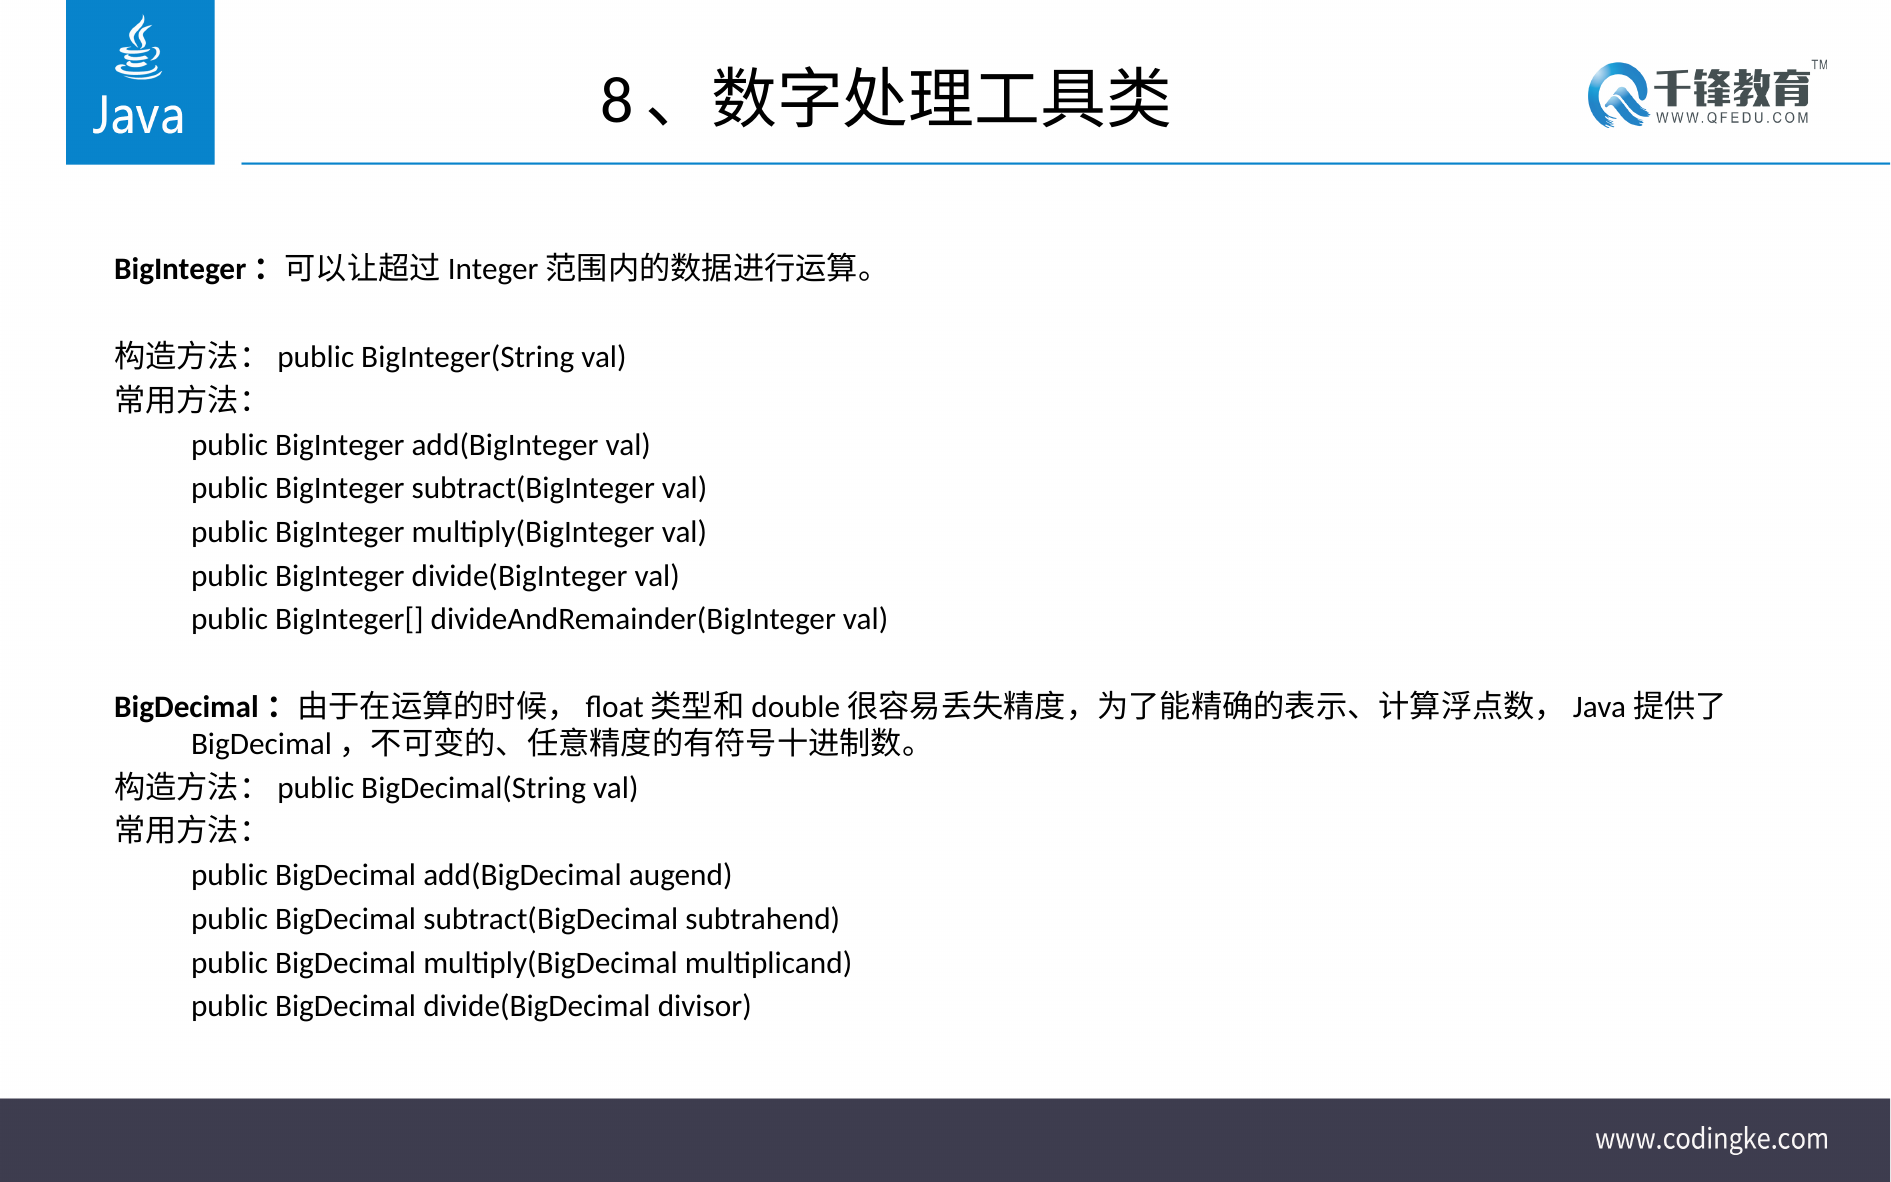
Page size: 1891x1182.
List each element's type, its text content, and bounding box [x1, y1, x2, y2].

list BigInteger：可以让超过Integer范围内的数据进行运算。 构造方法：public BigInteger(String val) 常用方法： public BigInteger add(BigInteger val) public BigInteger subtract(BigInteger val) public BigInteger multiply(BigInteger val) public BigInteger divide(BigInteger val) public BigInteger[] divideAndRemainder(BigInteger val) BigDecimal：由于在运算的时候，float类型和double很容易丢失精度，为了能精确的表示、计算浮点数，Java提供了BigDecimal，不可变的、任意精度的有符号十进制数。 构造方法：public BigDecimal(String val) 常用方法： public BigDecimal add(BigDecimal augend) public BigDecimal subtract(BigDecimal subtrahend) public BigDecimal multiply(BigDecimal multiplicand) public BigDecimal divide(BigDecimal divisor) [94, 239, 1796, 1036]
title 8、数字处理工具类 [236, 47, 1536, 147]
picture [0, 0, 1891, 1182]
